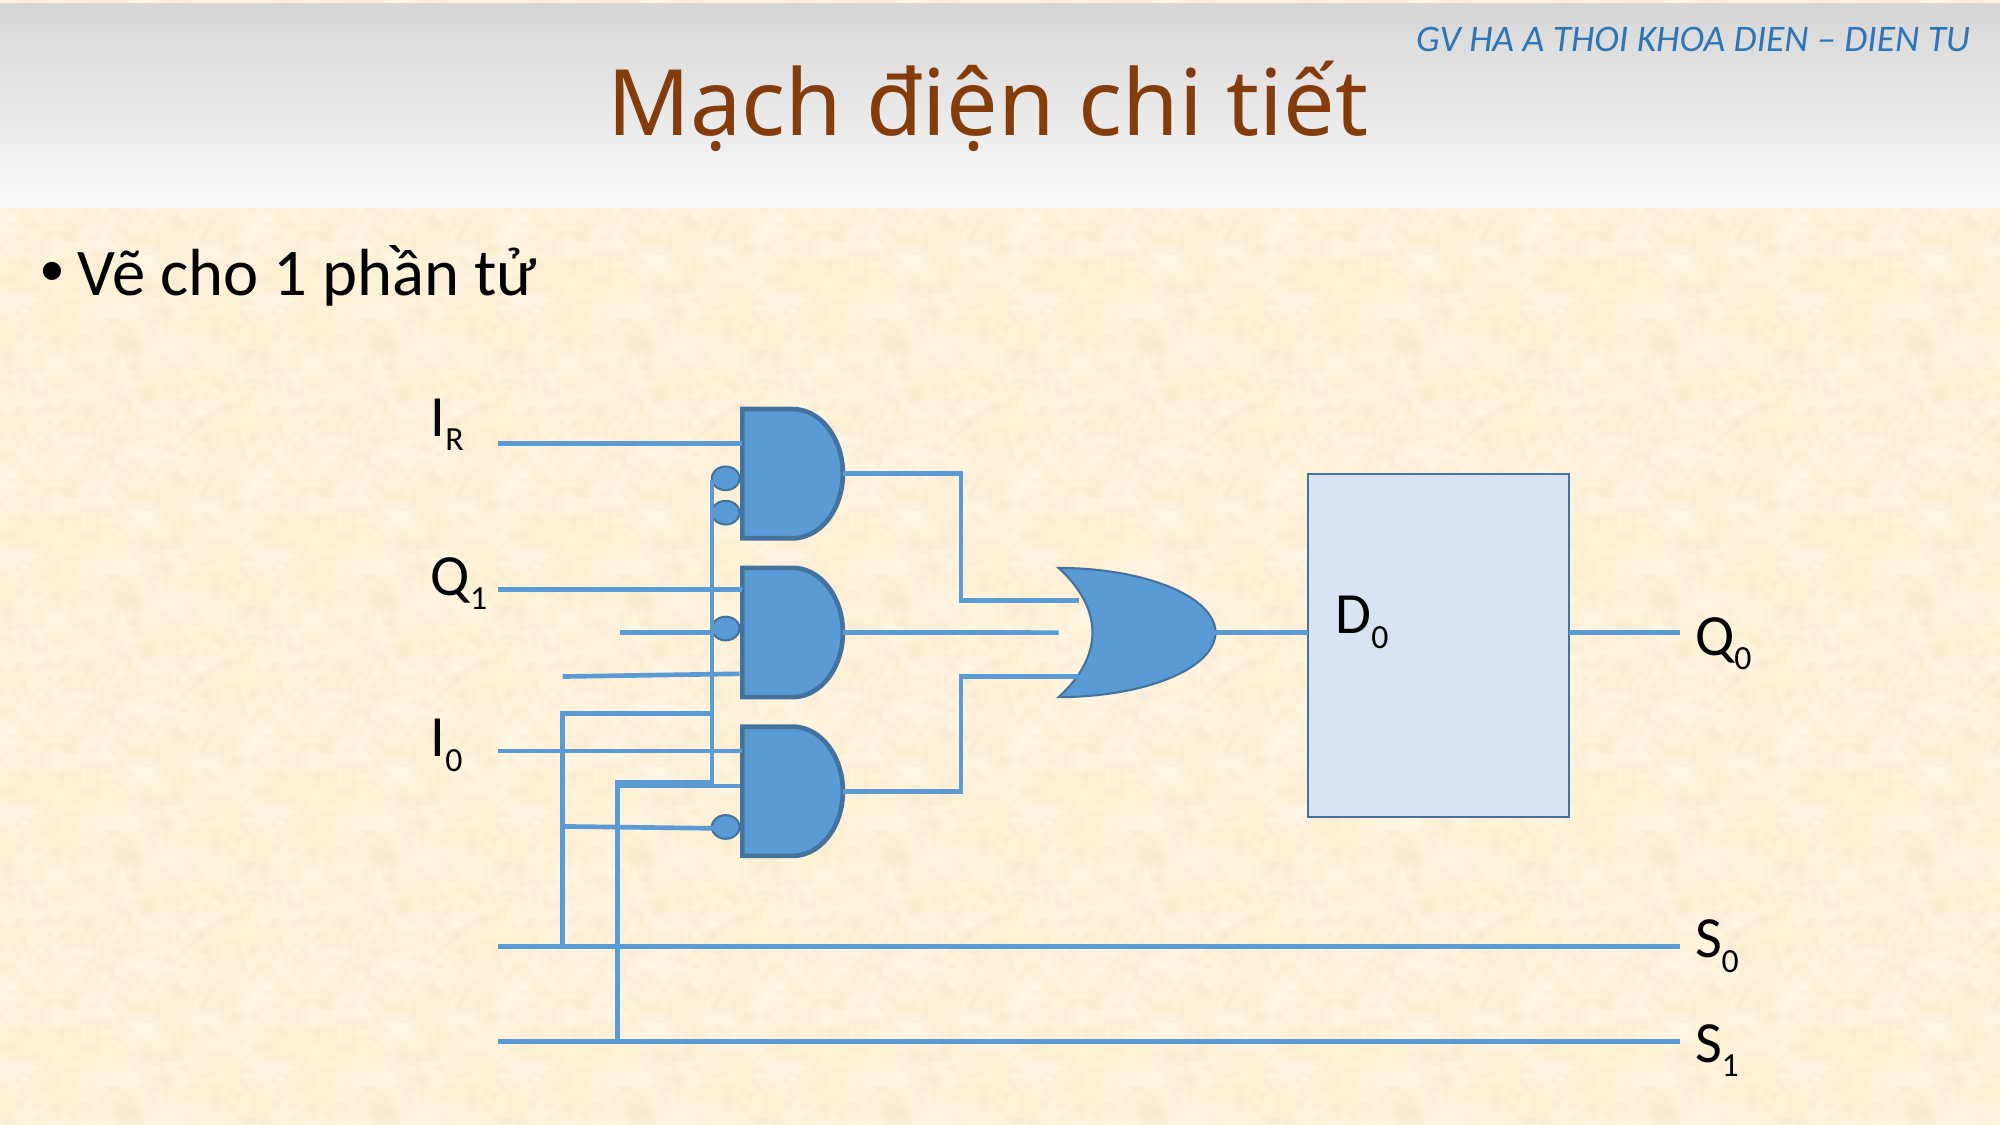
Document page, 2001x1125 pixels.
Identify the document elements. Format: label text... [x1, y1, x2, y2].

text_box GV HA A THOI KHOA DIEN – DIEN TU [1401, 6, 1994, 67]
list Vẽ cho 1 phần tử [25, 230, 1980, 1125]
title Mạch điện chi tiết [0, 3, 2000, 208]
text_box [415, 370, 1817, 1083]
picture [0, 0, 2001, 1125]
